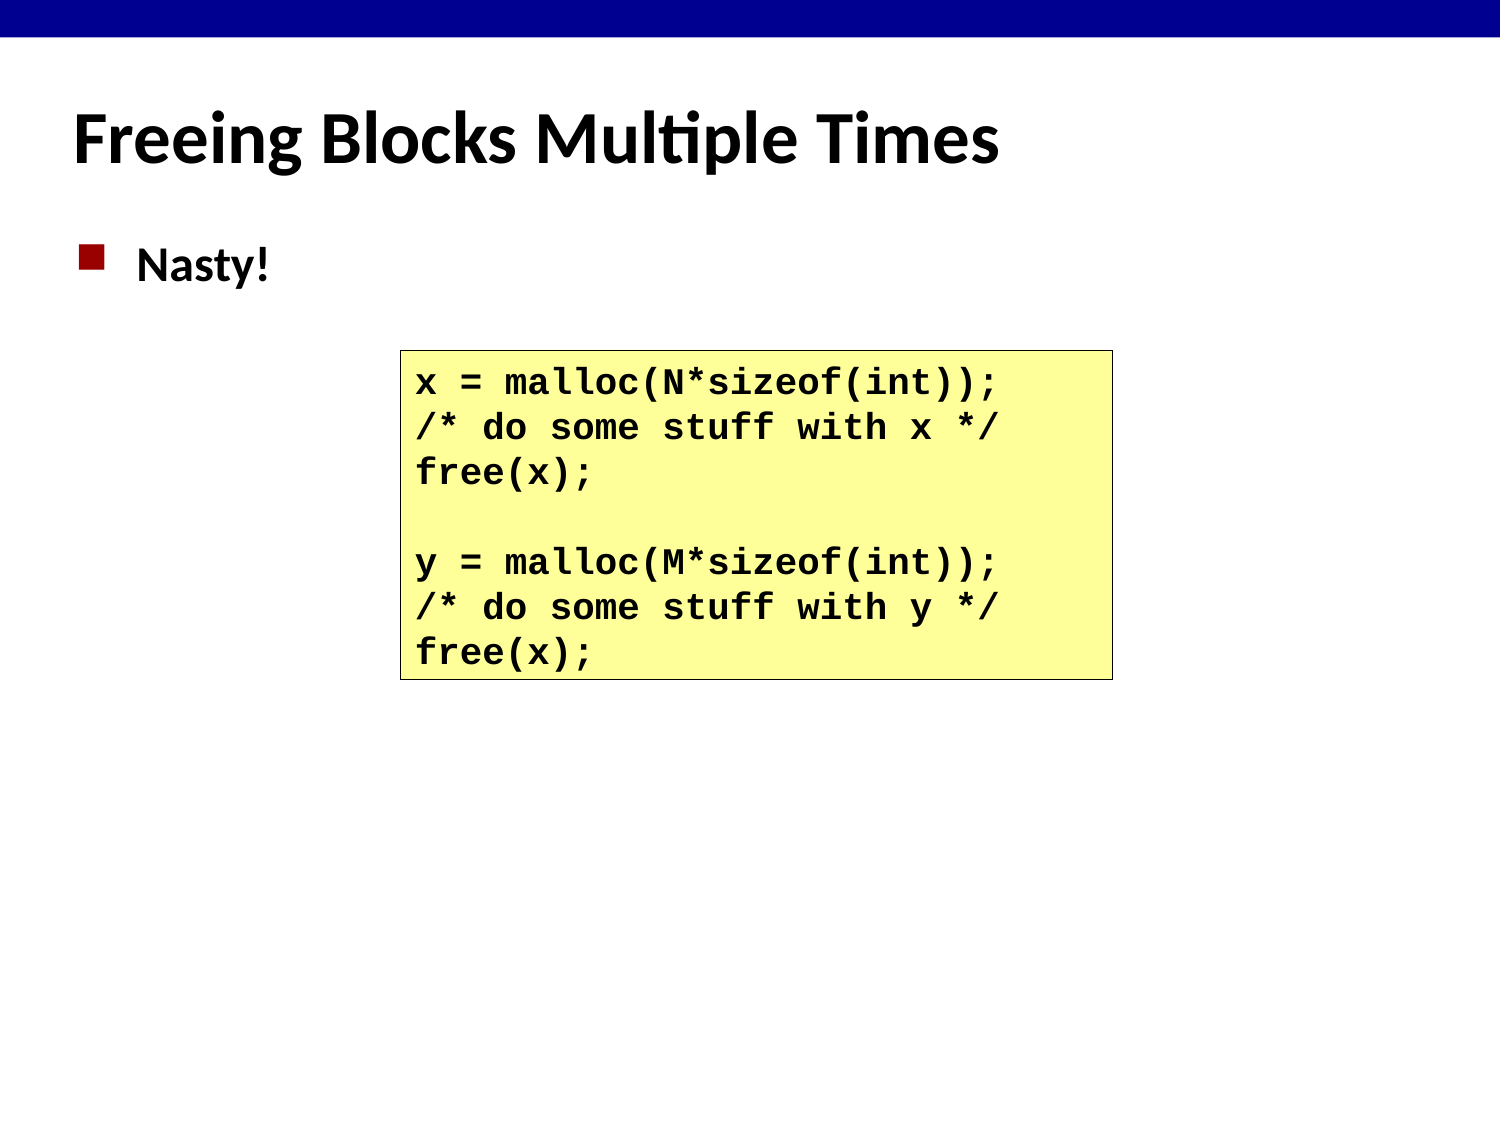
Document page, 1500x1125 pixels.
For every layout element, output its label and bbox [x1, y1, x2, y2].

text_box [399, 349, 1113, 680]
title [58, 71, 1305, 197]
list [64, 223, 1361, 1040]
